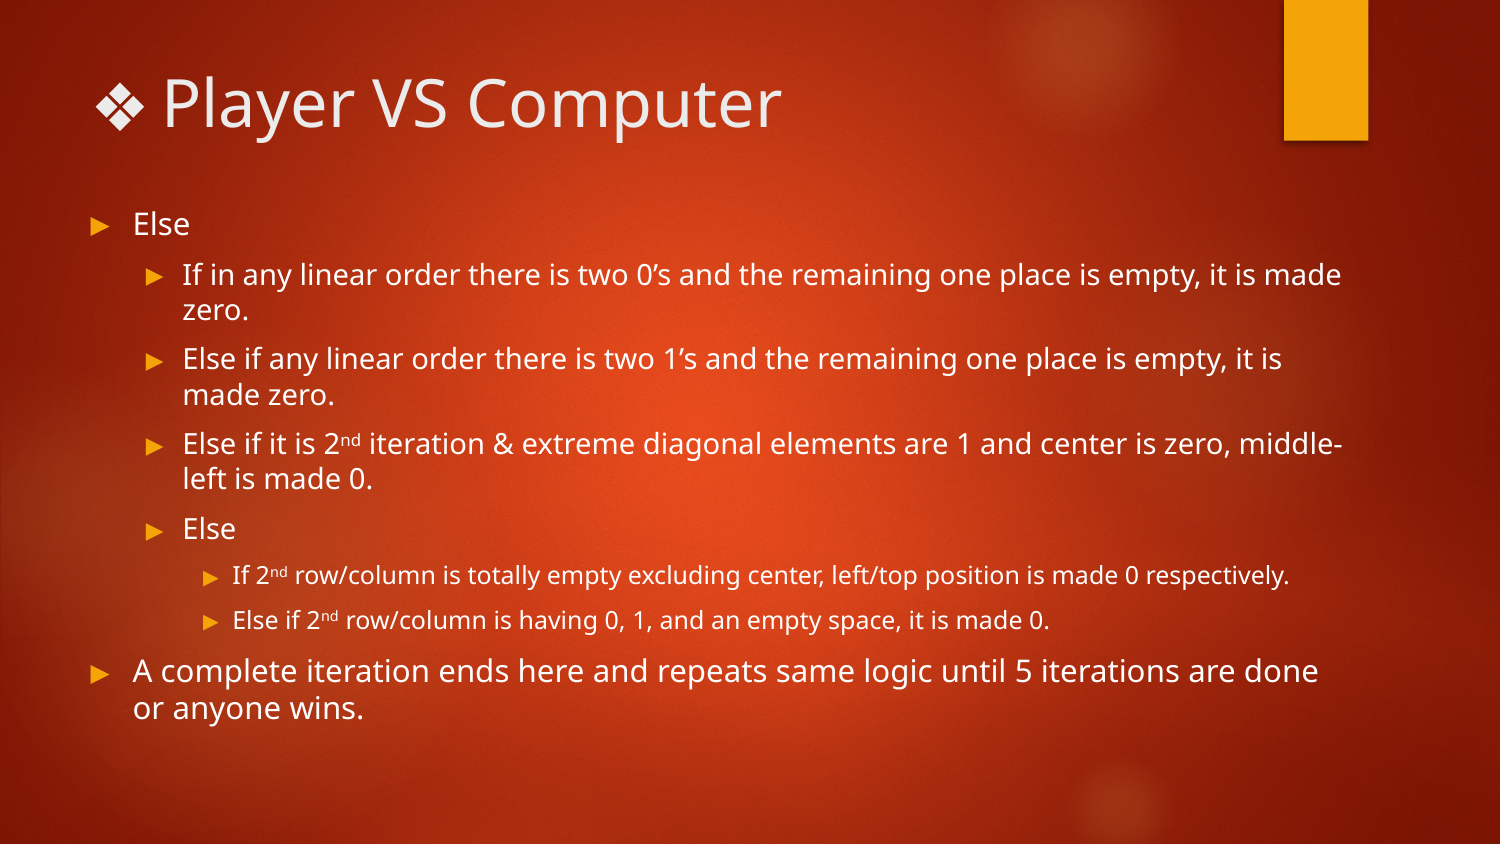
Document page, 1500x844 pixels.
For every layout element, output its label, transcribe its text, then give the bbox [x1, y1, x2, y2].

picture [0, 0, 1500, 844]
list Else If in any linear order there is two 0’s and the remaining one place is empty, it is made zero. Else if any linear order there is two 1’s and the remaining one place is empty, it is made zero. Else if it is 2nd iteration & extreme diagonal elements are 1 and center is zero, middle-left is made 0. Else If 2nd row/column is totally empty excluding center, left/top position is made 0 respectively. Else if 2nd row/column is having 0, 1, and an empty space, it is made 0. A complete iteration ends here and repeats same logic until 5 iterations are done or anyone wins. [79, 198, 1371, 821]
title Player VS Computer [79, 55, 1237, 147]
